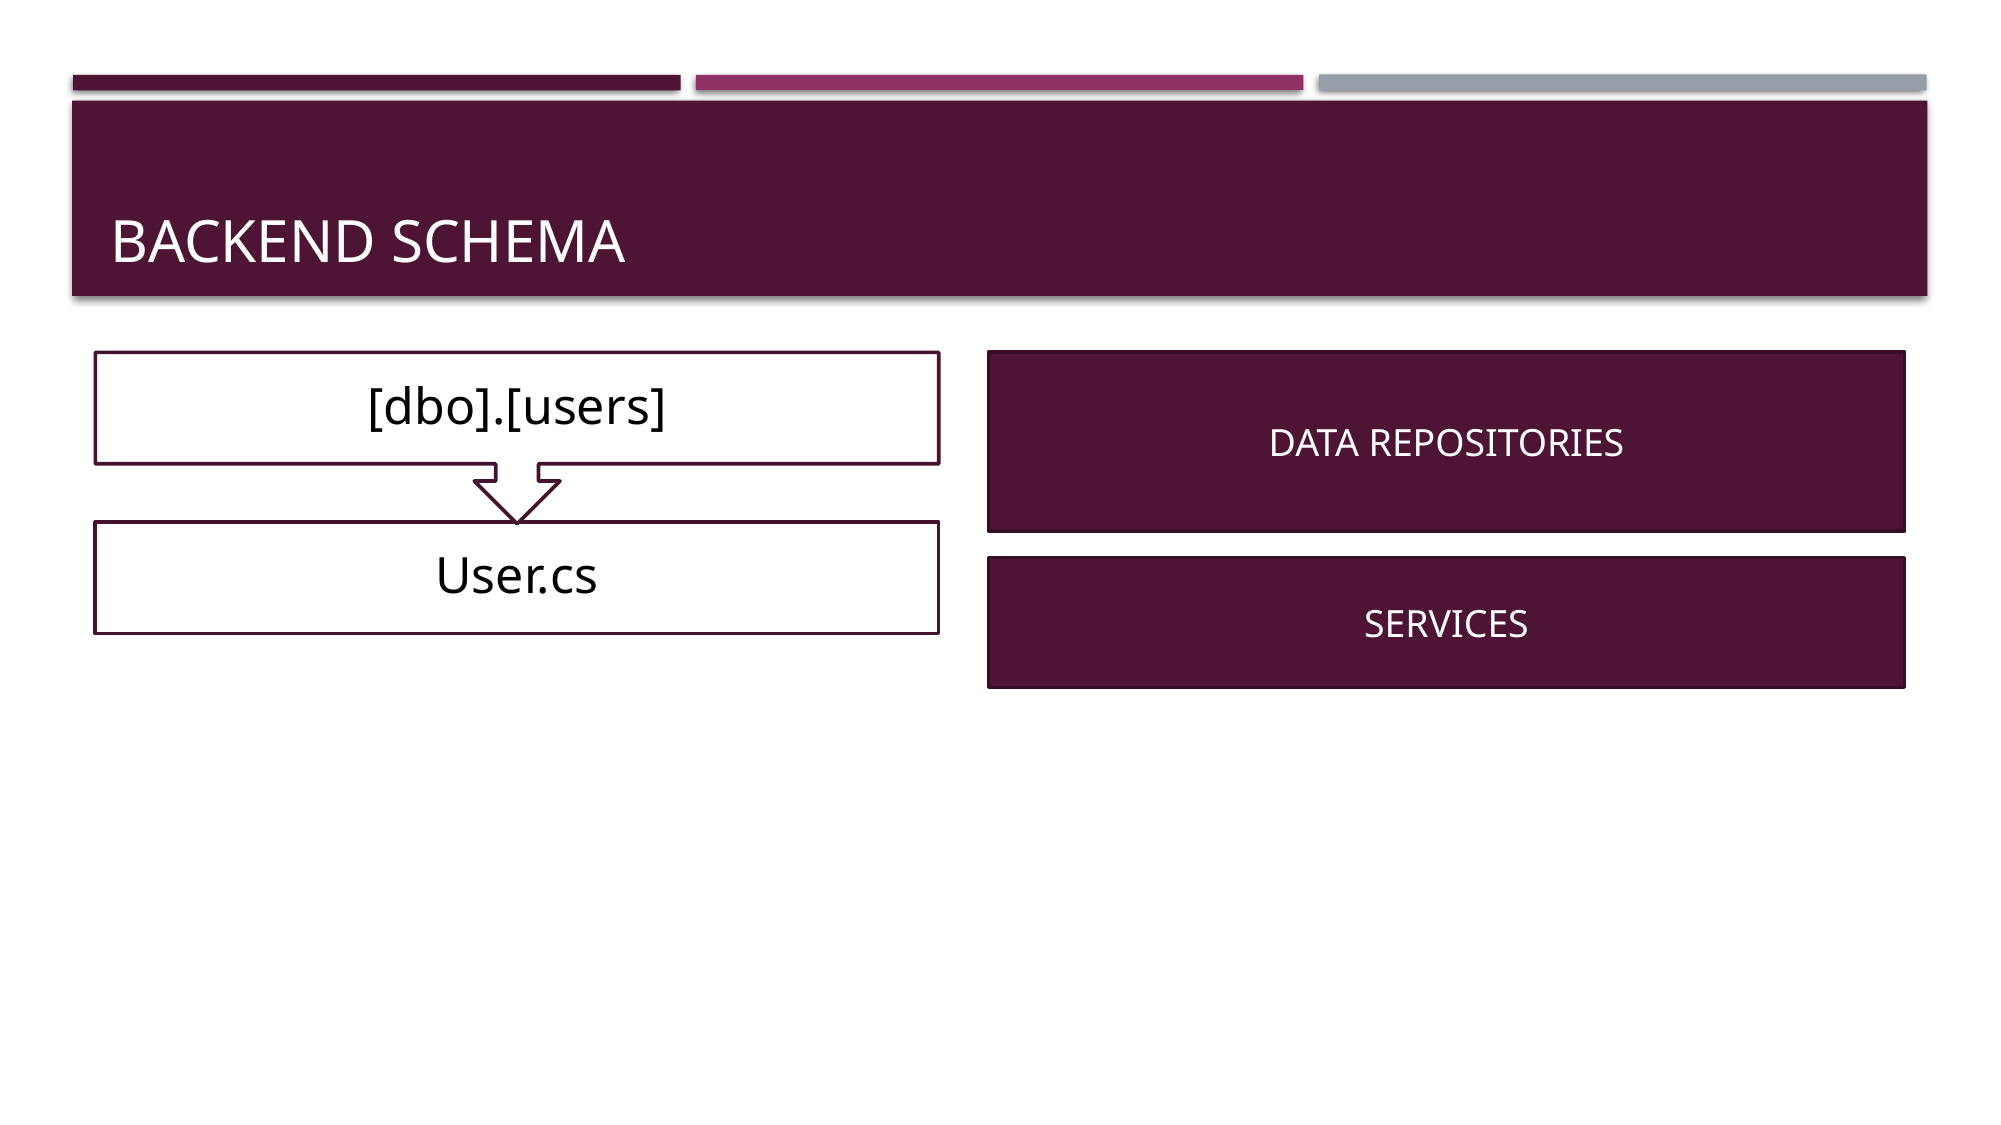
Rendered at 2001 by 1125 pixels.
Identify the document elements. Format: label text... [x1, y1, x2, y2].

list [94, 351, 940, 635]
text_box SERVICES [987, 556, 1906, 689]
title BACKEND SCHEMA [95, 115, 1905, 282]
text_box DATA REPOSITORIES [987, 350, 1906, 533]
